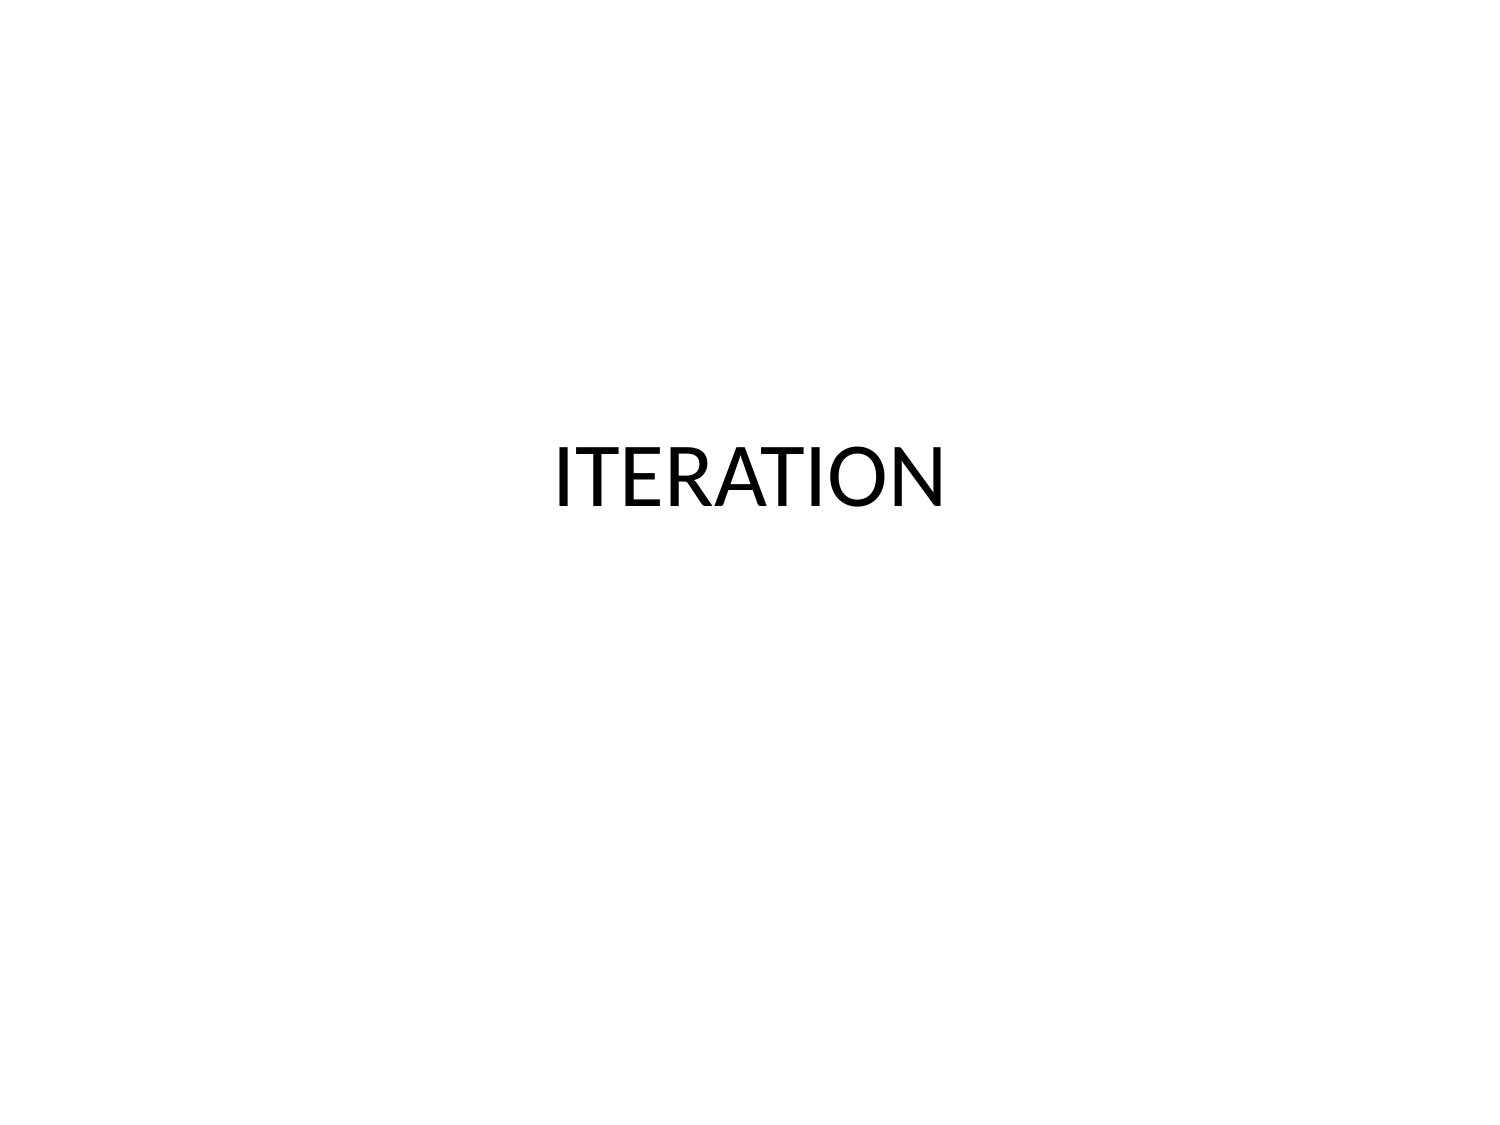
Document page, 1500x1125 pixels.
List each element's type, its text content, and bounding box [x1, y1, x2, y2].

title ITERATION [112, 349, 1388, 591]
